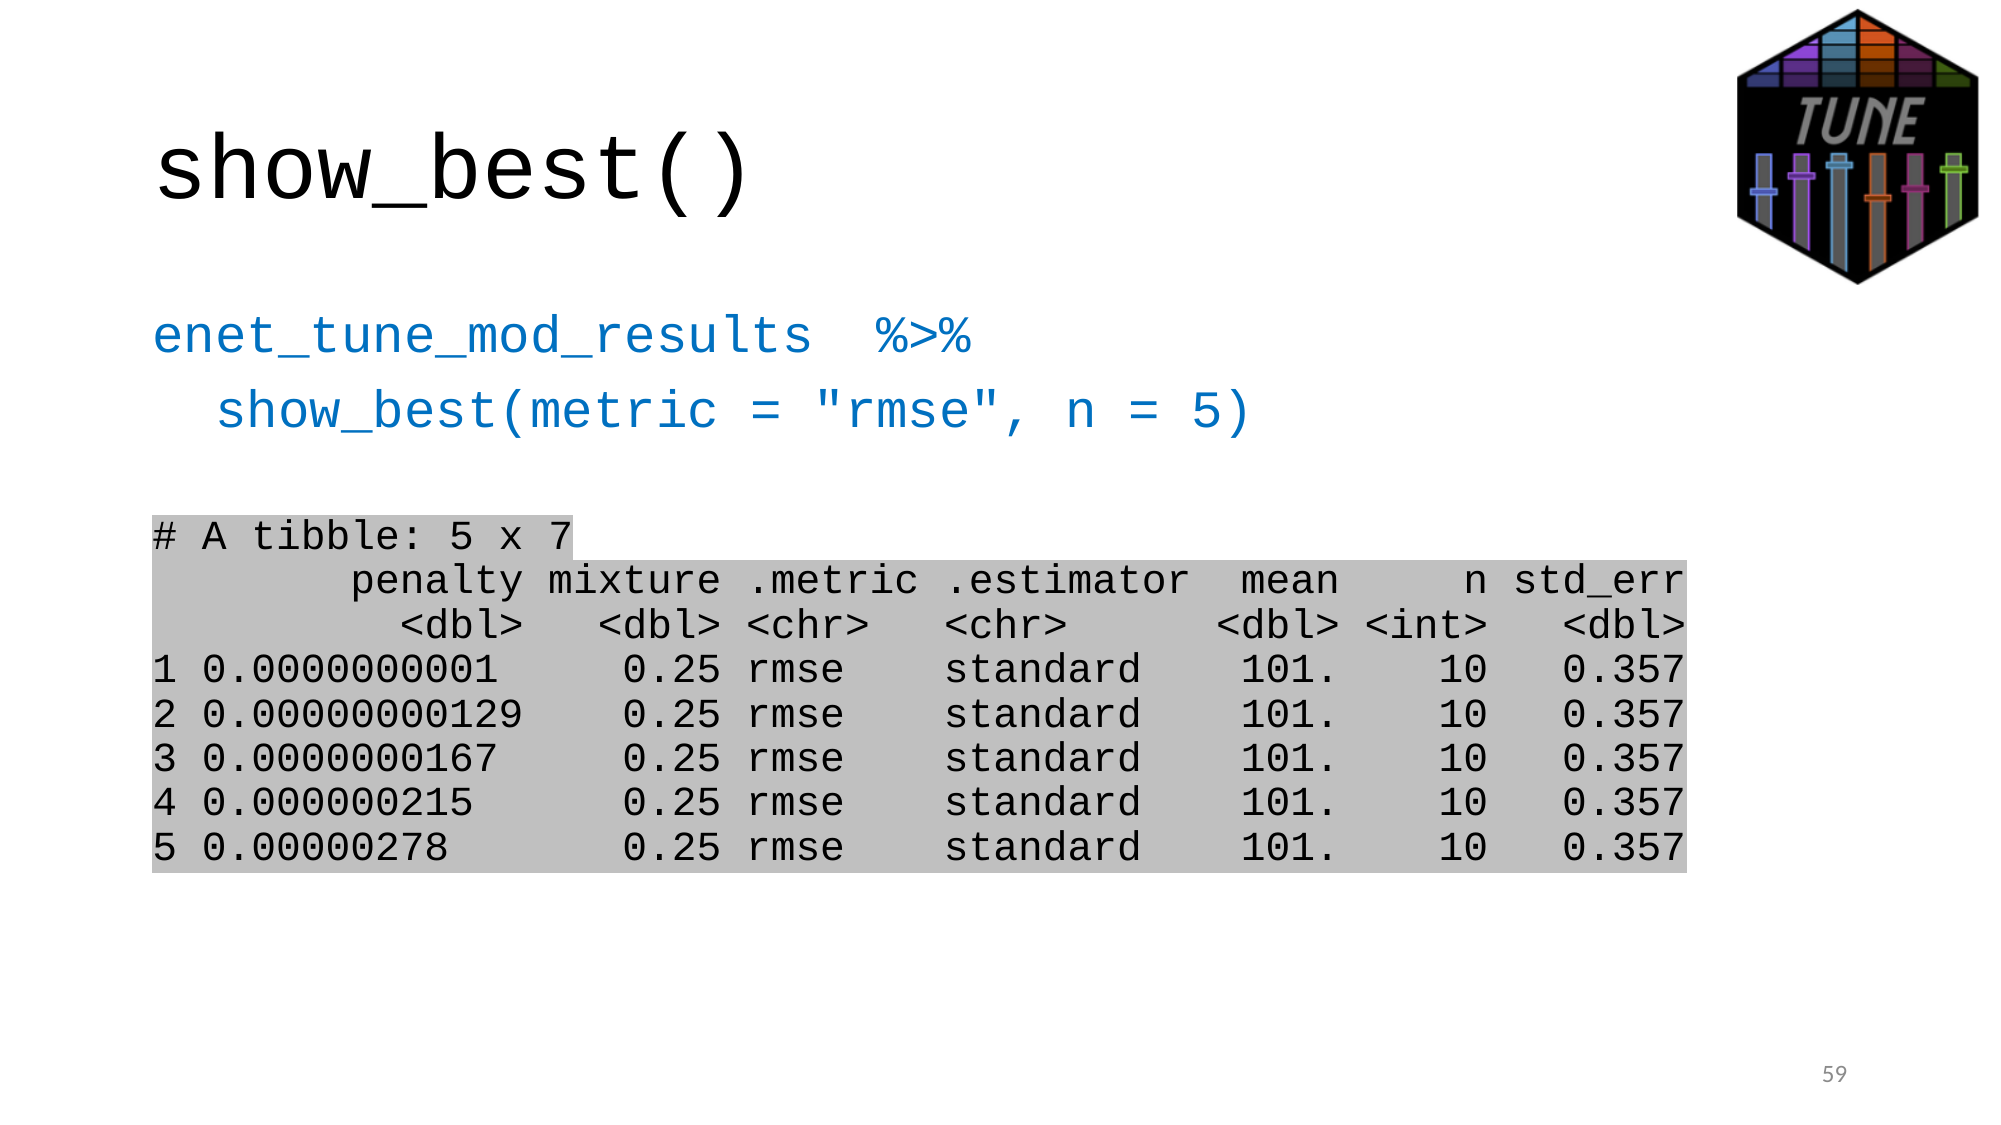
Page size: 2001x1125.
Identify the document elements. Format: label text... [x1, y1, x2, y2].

picture [1707, 0, 2000, 300]
slide_number 59 [1412, 1042, 1863, 1103]
title show_best() [137, 59, 1707, 278]
list enet_tune_mod_results %>% show_best(metric = "rmse", n = 5) # A tibble: 5 x 7 penalty mixture .metric .estimator mean n std_err <dbl> <dbl> <chr> <chr> <dbl> <int> <dbl> 1 0.0000000001 0.25 rmse standard 101. 10 0.357 2 0.00000000129 0.25 rmse standard 101. 10 0.357 3 0.0000000167 0.25 rmse standard 101. 10 0.357 4 0.000000215 0.25 rmse standard 101. 10 0.357 5 0.00000278 0.25 rmse standard 101. 10 0.357 [137, 299, 1863, 1103]
